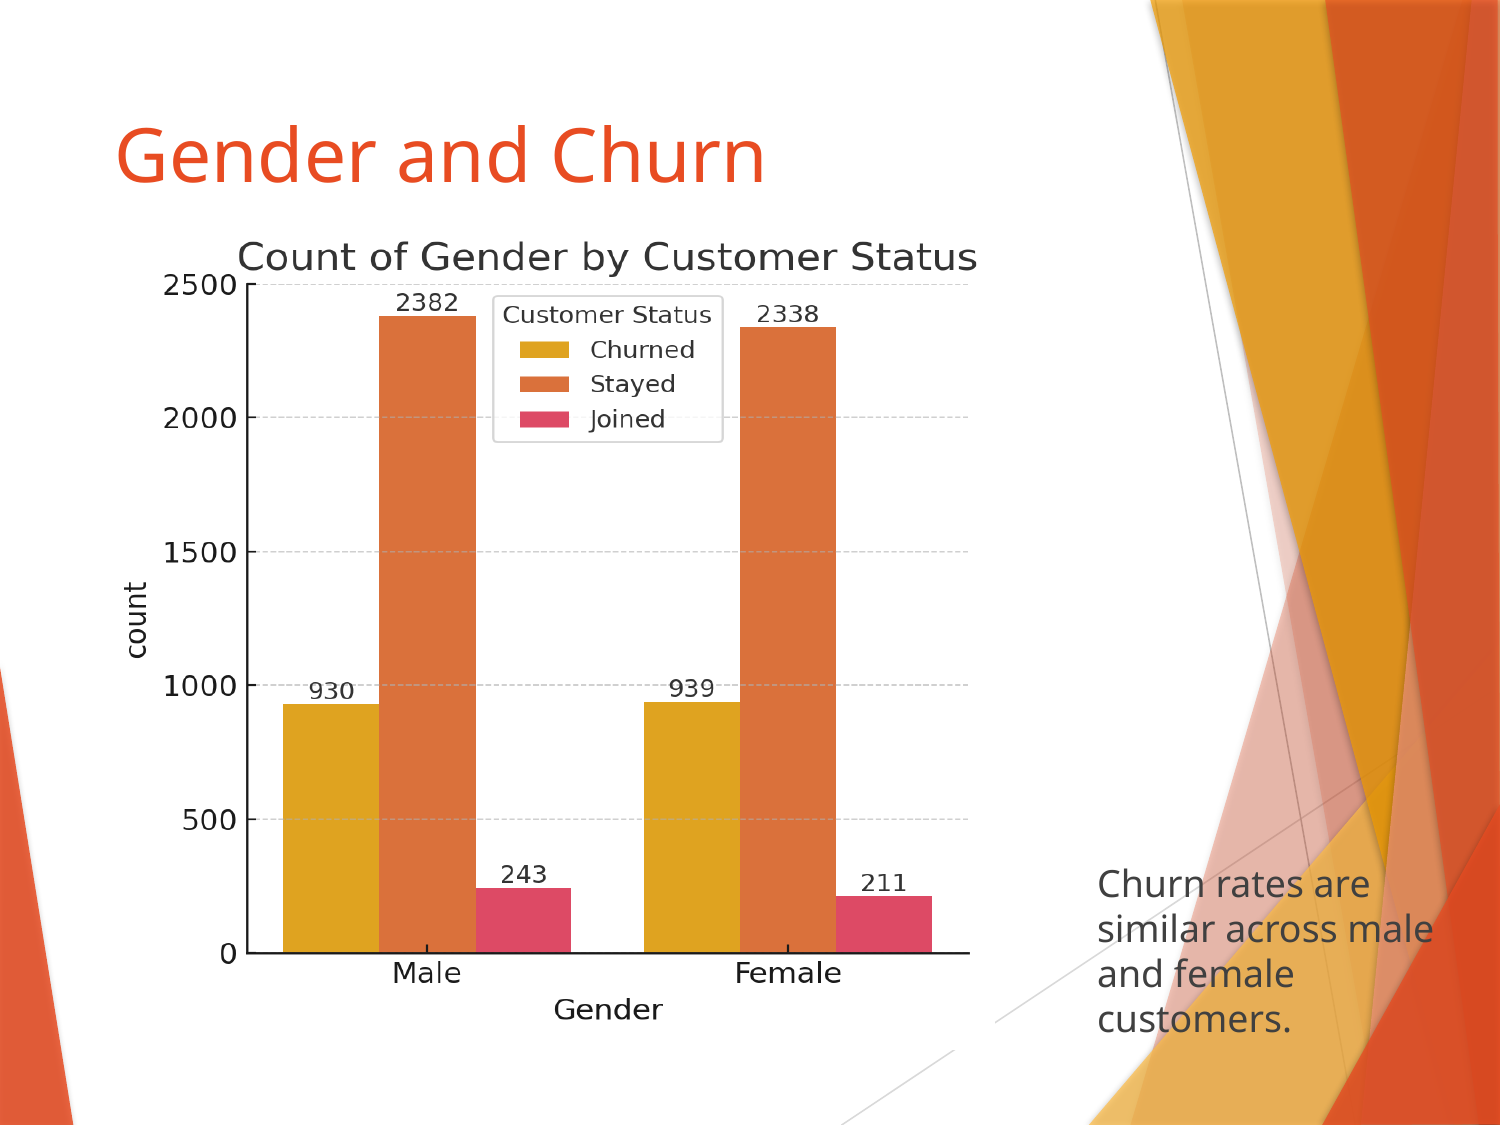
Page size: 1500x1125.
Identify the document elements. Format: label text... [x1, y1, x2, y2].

picture [94, 216, 996, 1051]
title Gender and Churn [99, 99, 1142, 317]
text_box Churn rates are similar across male and female customers. [1082, 853, 1470, 1048]
